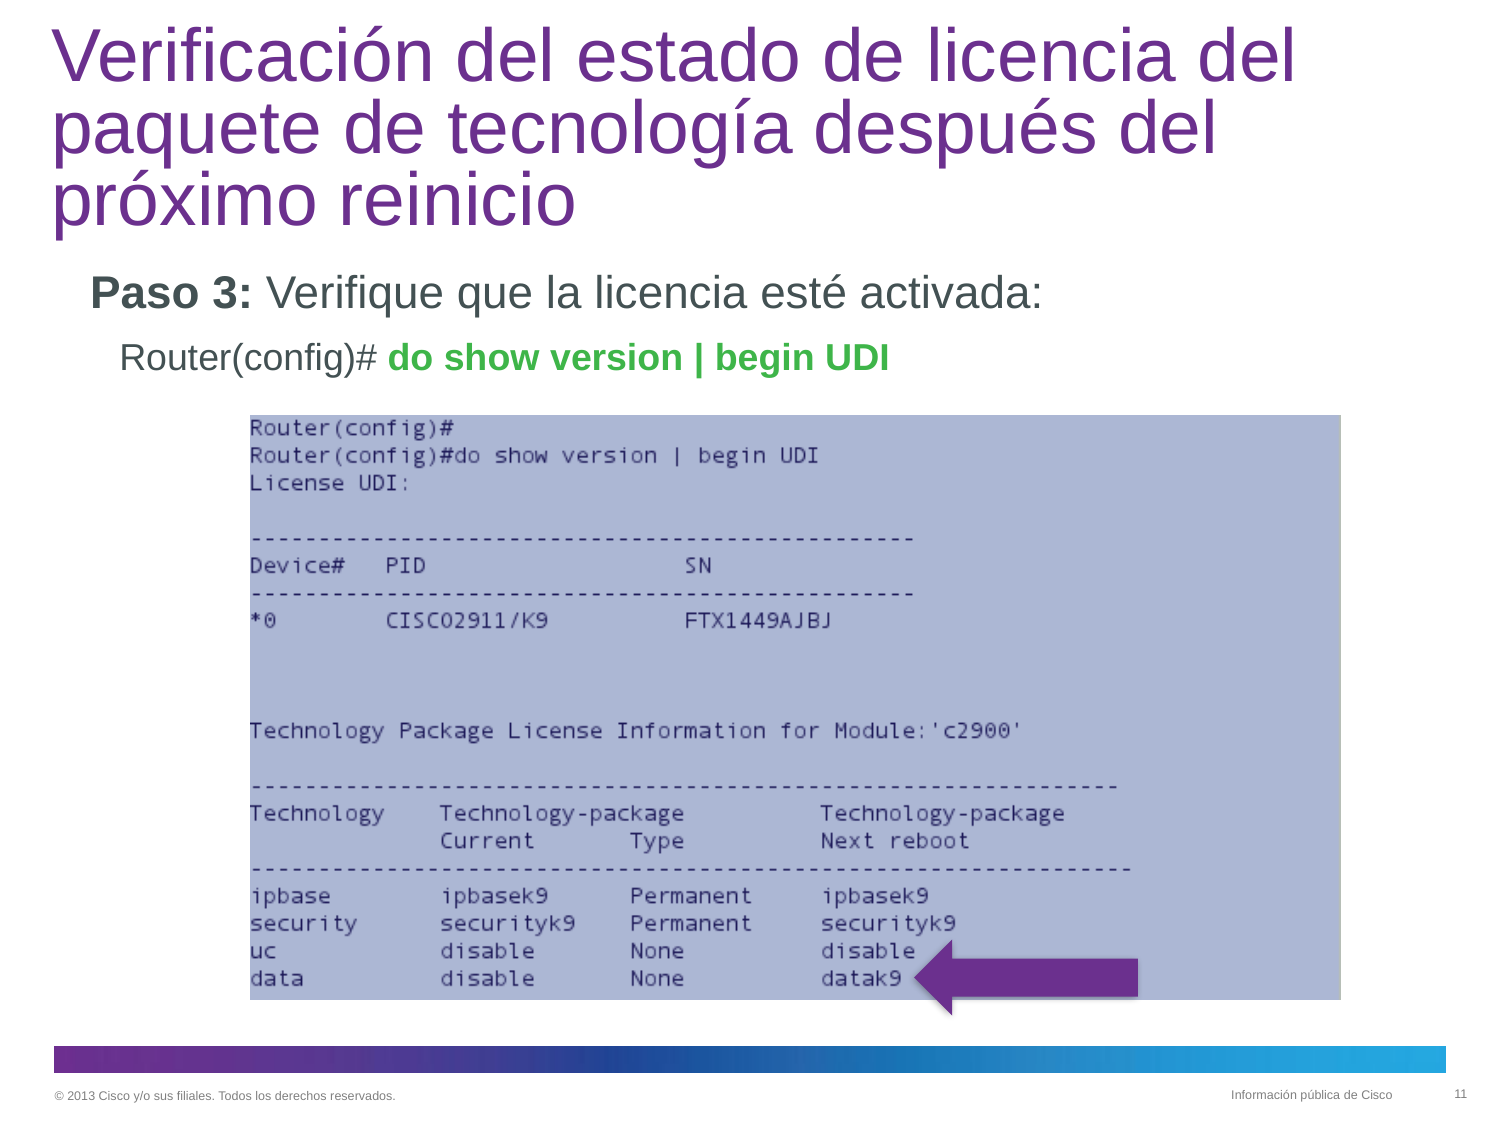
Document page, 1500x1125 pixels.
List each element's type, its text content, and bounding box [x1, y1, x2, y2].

list Paso 3: Verifique que la licencia esté activada: Router(config)# do show version | begin UDI [37, 259, 1445, 1074]
picture [250, 415, 1341, 1000]
text_box [944, 1008, 953, 1016]
title Verificación del estado de licencia del paquete de tecnología después del próximo reinicio [37, 110, 1447, 248]
